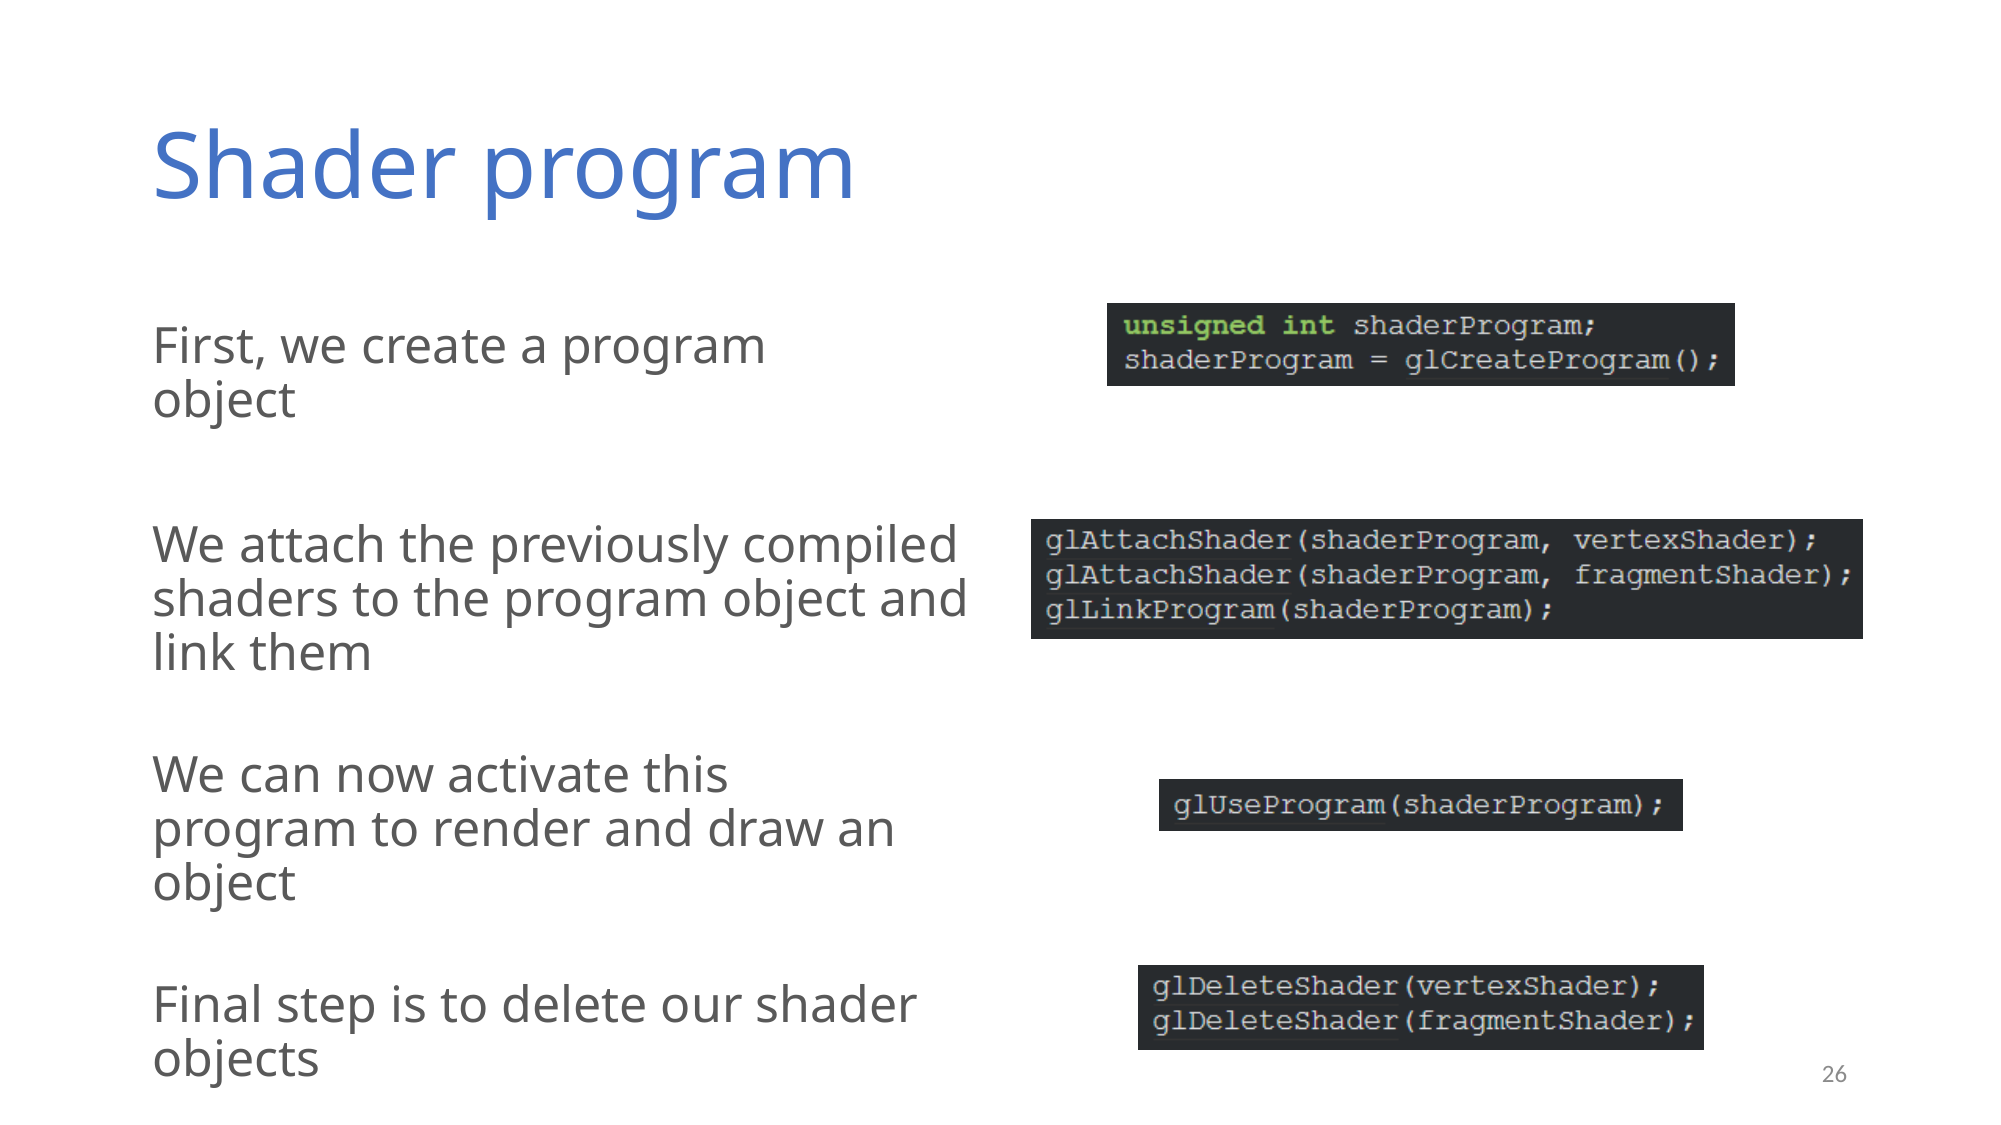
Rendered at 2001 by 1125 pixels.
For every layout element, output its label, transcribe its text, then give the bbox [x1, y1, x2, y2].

picture [1031, 519, 1863, 639]
picture [1159, 779, 1683, 832]
text_box First, we create a program object [137, 312, 848, 414]
title Shader program [137, 59, 1863, 278]
text_box We can now activate this program to render and draw an object [137, 741, 927, 870]
slide_number 26 [1412, 1042, 1863, 1103]
picture [1107, 303, 1735, 386]
picture [1138, 965, 1704, 1050]
text_box We attach the previously compiled shaders to the program object and link them [137, 511, 1032, 640]
text_box Final step is to delete our shader objects [137, 971, 1000, 1100]
